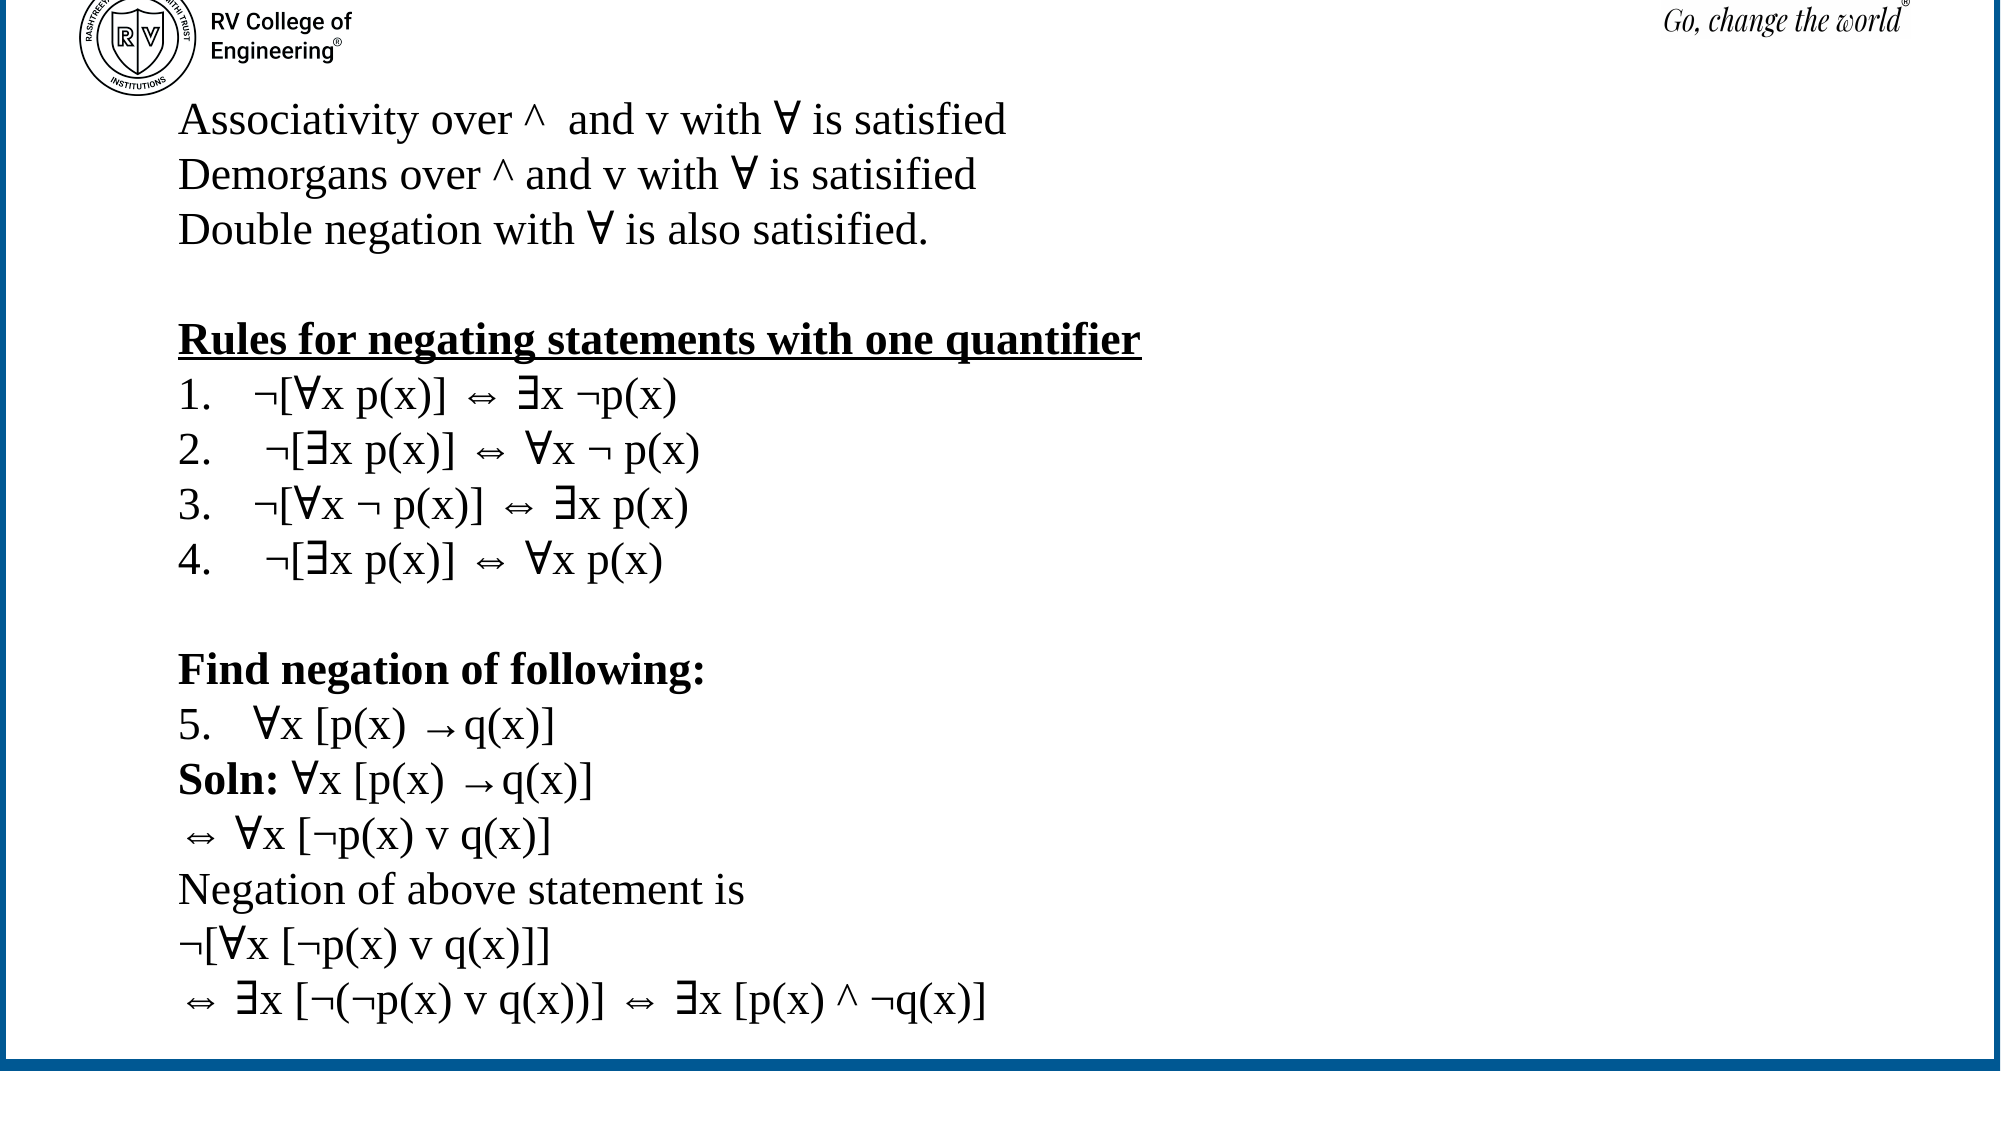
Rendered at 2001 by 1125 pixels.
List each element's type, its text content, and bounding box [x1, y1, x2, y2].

picture [79, 0, 352, 96]
text_box Associativity over ^ and v with ∀ is satisfied Demorgans over ^ and v with ∀ is satisified Double negation with ∀ is also satisified. Rules for negating statements with one quantifier ¬[∀x p(x)] ⇔ ∃x ¬p(x) ¬[∃x p(x)] ⇔ ∀x ¬ p(x) ¬[∀x ¬ p(x)] ⇔ ∃x p(x) ¬[∃x p(x)] ⇔ ∀x p(x) Find negation of following: ∀x [p(x) →q(x)] Soln: ∀x [p(x) →q(x)] ⇔ ∀x [¬p(x) v q(x)] Negation of above statement is ¬[∀x [¬p(x) v q(x)]] ⇔ ∃x [¬(¬p(x) v q(x))] ⇔ ∃x [p(x) ^ ¬q(x)] [162, 81, 1586, 1125]
picture [1661, 0, 1911, 39]
